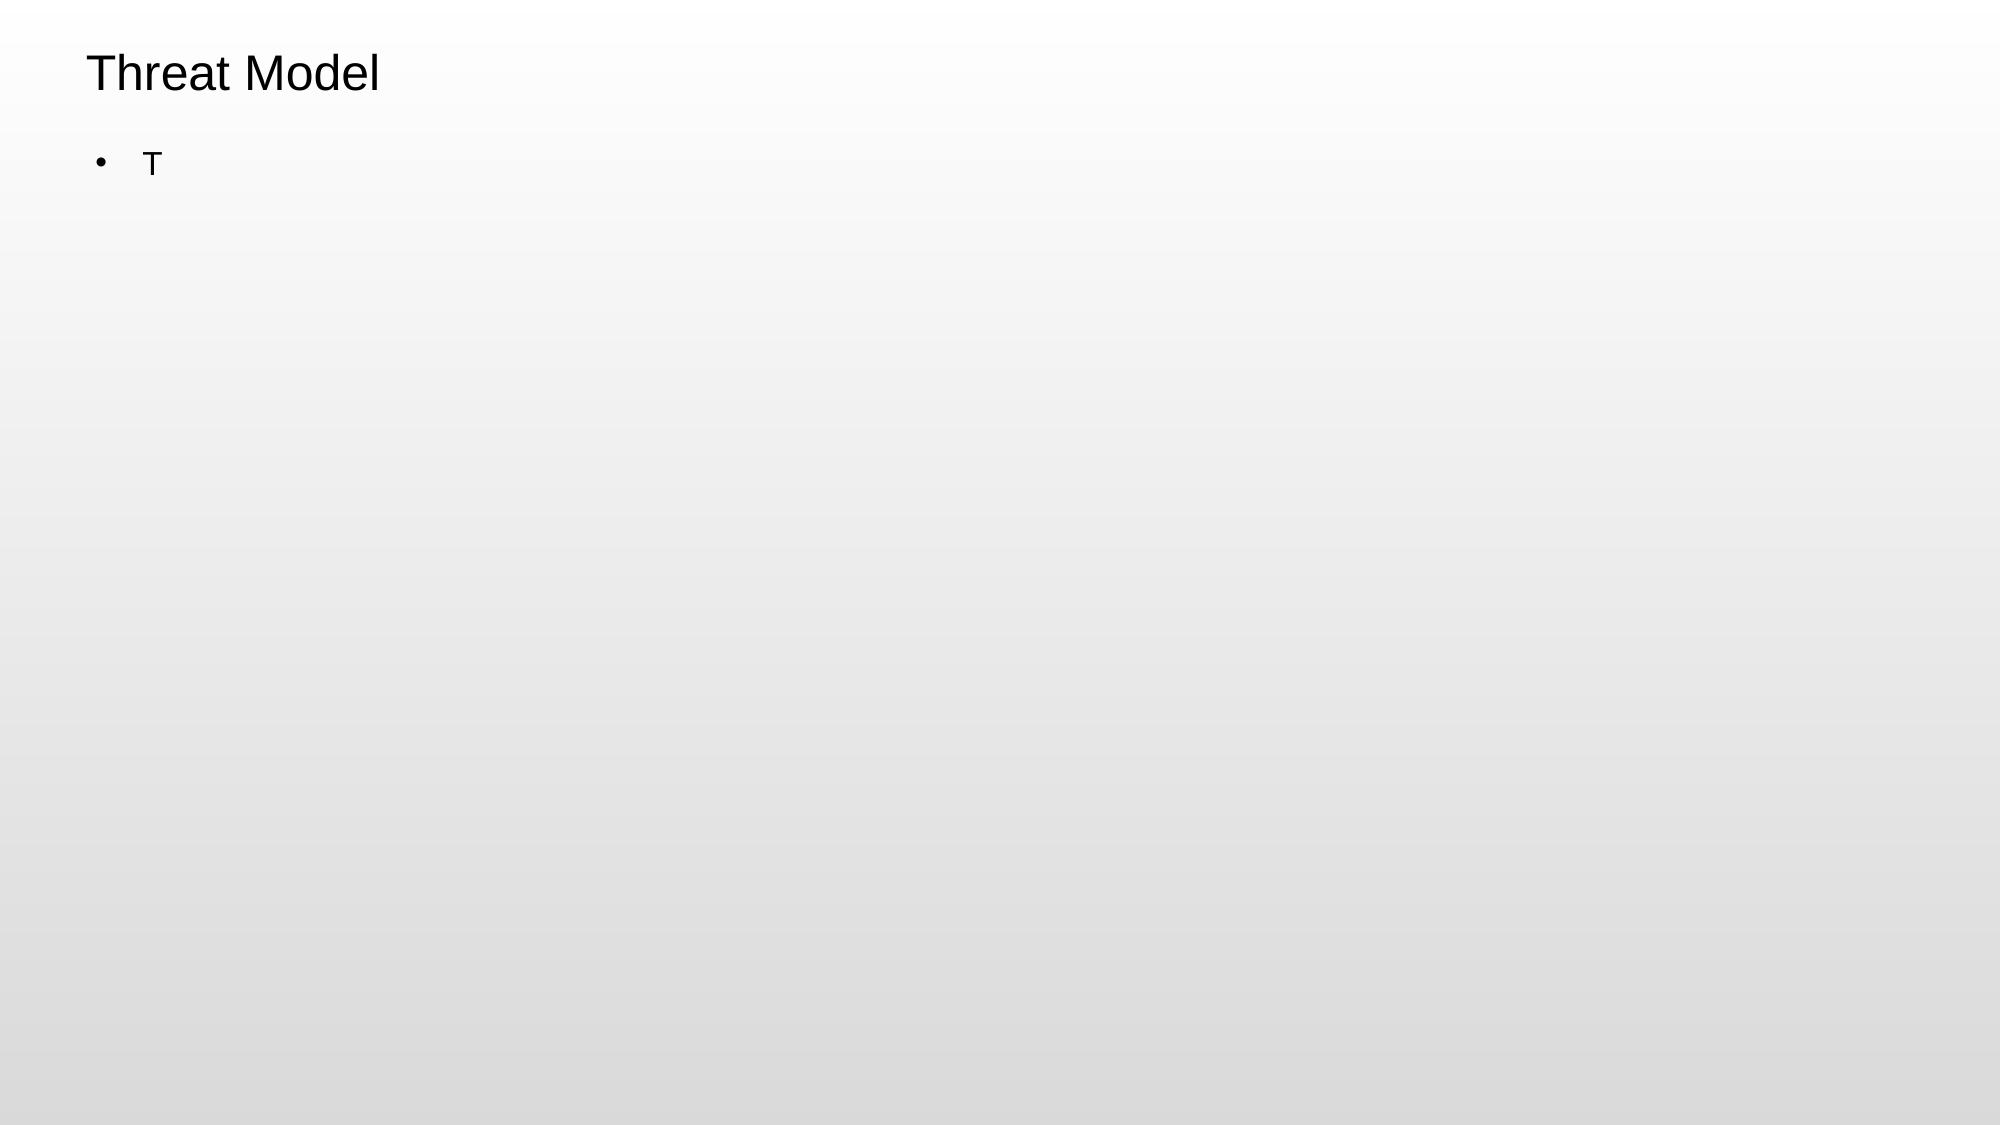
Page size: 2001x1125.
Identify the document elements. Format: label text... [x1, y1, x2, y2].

text_box Threat Model [71, 32, 689, 108]
text_box T [80, 134, 1092, 190]
